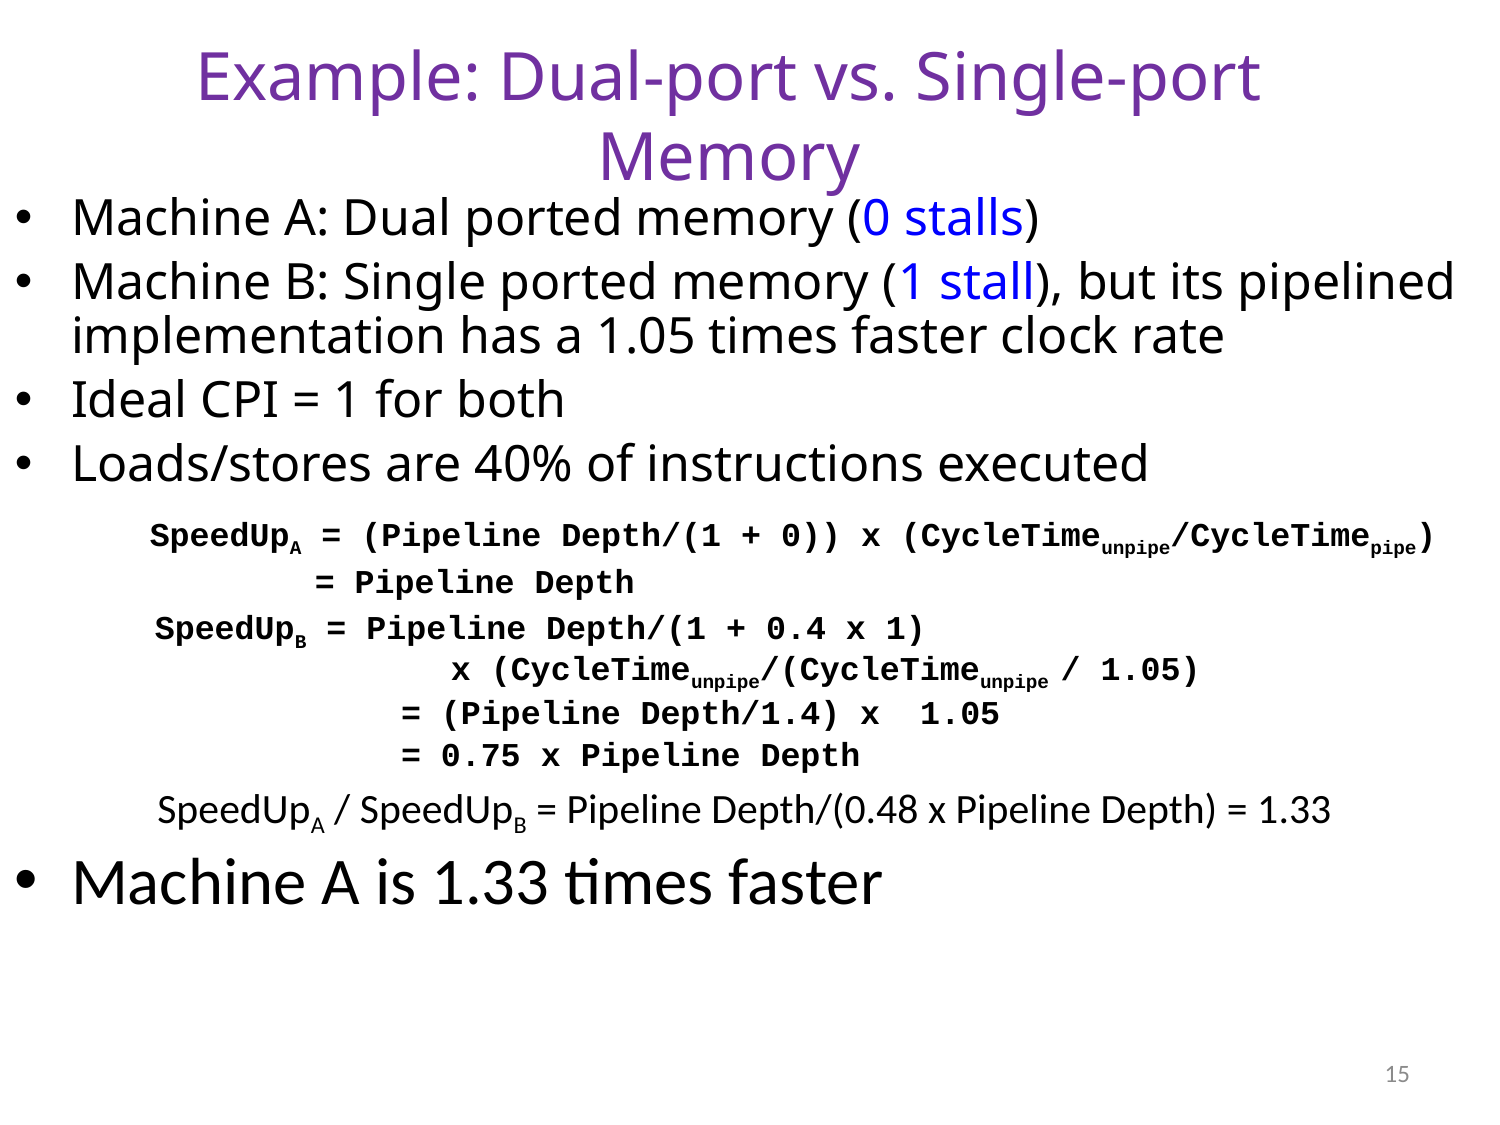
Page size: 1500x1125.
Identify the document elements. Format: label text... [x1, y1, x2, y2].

title Example: Dual-port vs. Single-port Memory [97, 20, 1361, 184]
list Machine A: Dual ported memory (0 stalls) Machine B: Single ported memory (1 stall), but its pipelined implementation has a 1.05 times faster clock rate Ideal CPI = 1 for both Loads/stores are 40% of instructions executed SpeedUpA = (Pipeline Depth/(1 + 0)) x (CycleTimeunpipe/CycleTimepipe) = Pipeline Depth SpeedUpB = Pipeline Depth/(1 + 0.4 x 1) x (CycleTimeunpipe/(CycleTimeunpipe / 1.05) = (Pipeline Depth/1.4) x 1.05 = 0.75 x Pipeline Depth SpeedUpA / SpeedUpB = Pipeline Depth/(0.48 x Pipeline Depth) = 1.33 Machine A is 1.33 times faster [0, 184, 1497, 1002]
slide_number 15 [1074, 1042, 1425, 1103]
